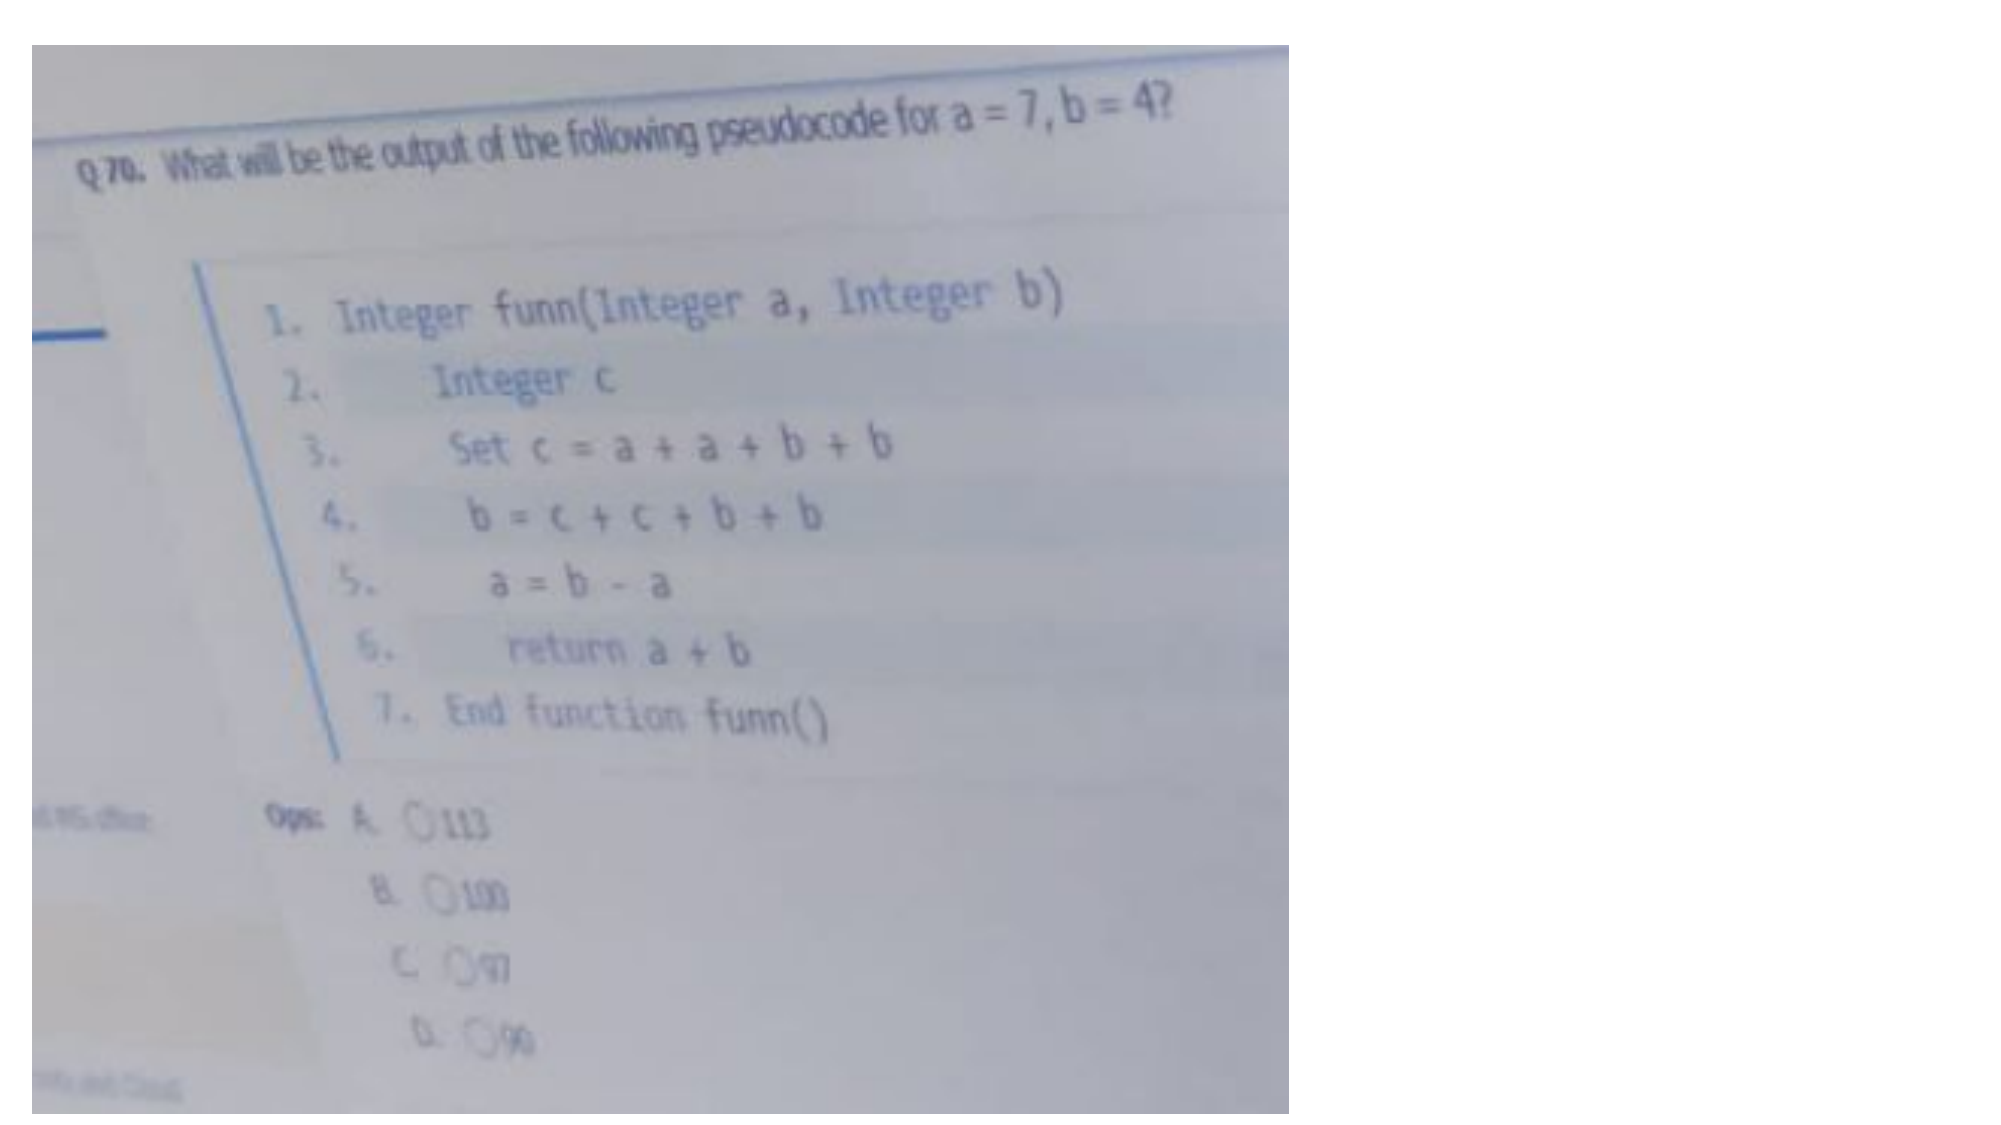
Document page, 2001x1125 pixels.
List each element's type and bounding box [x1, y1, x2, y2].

picture [32, 45, 1289, 1114]
